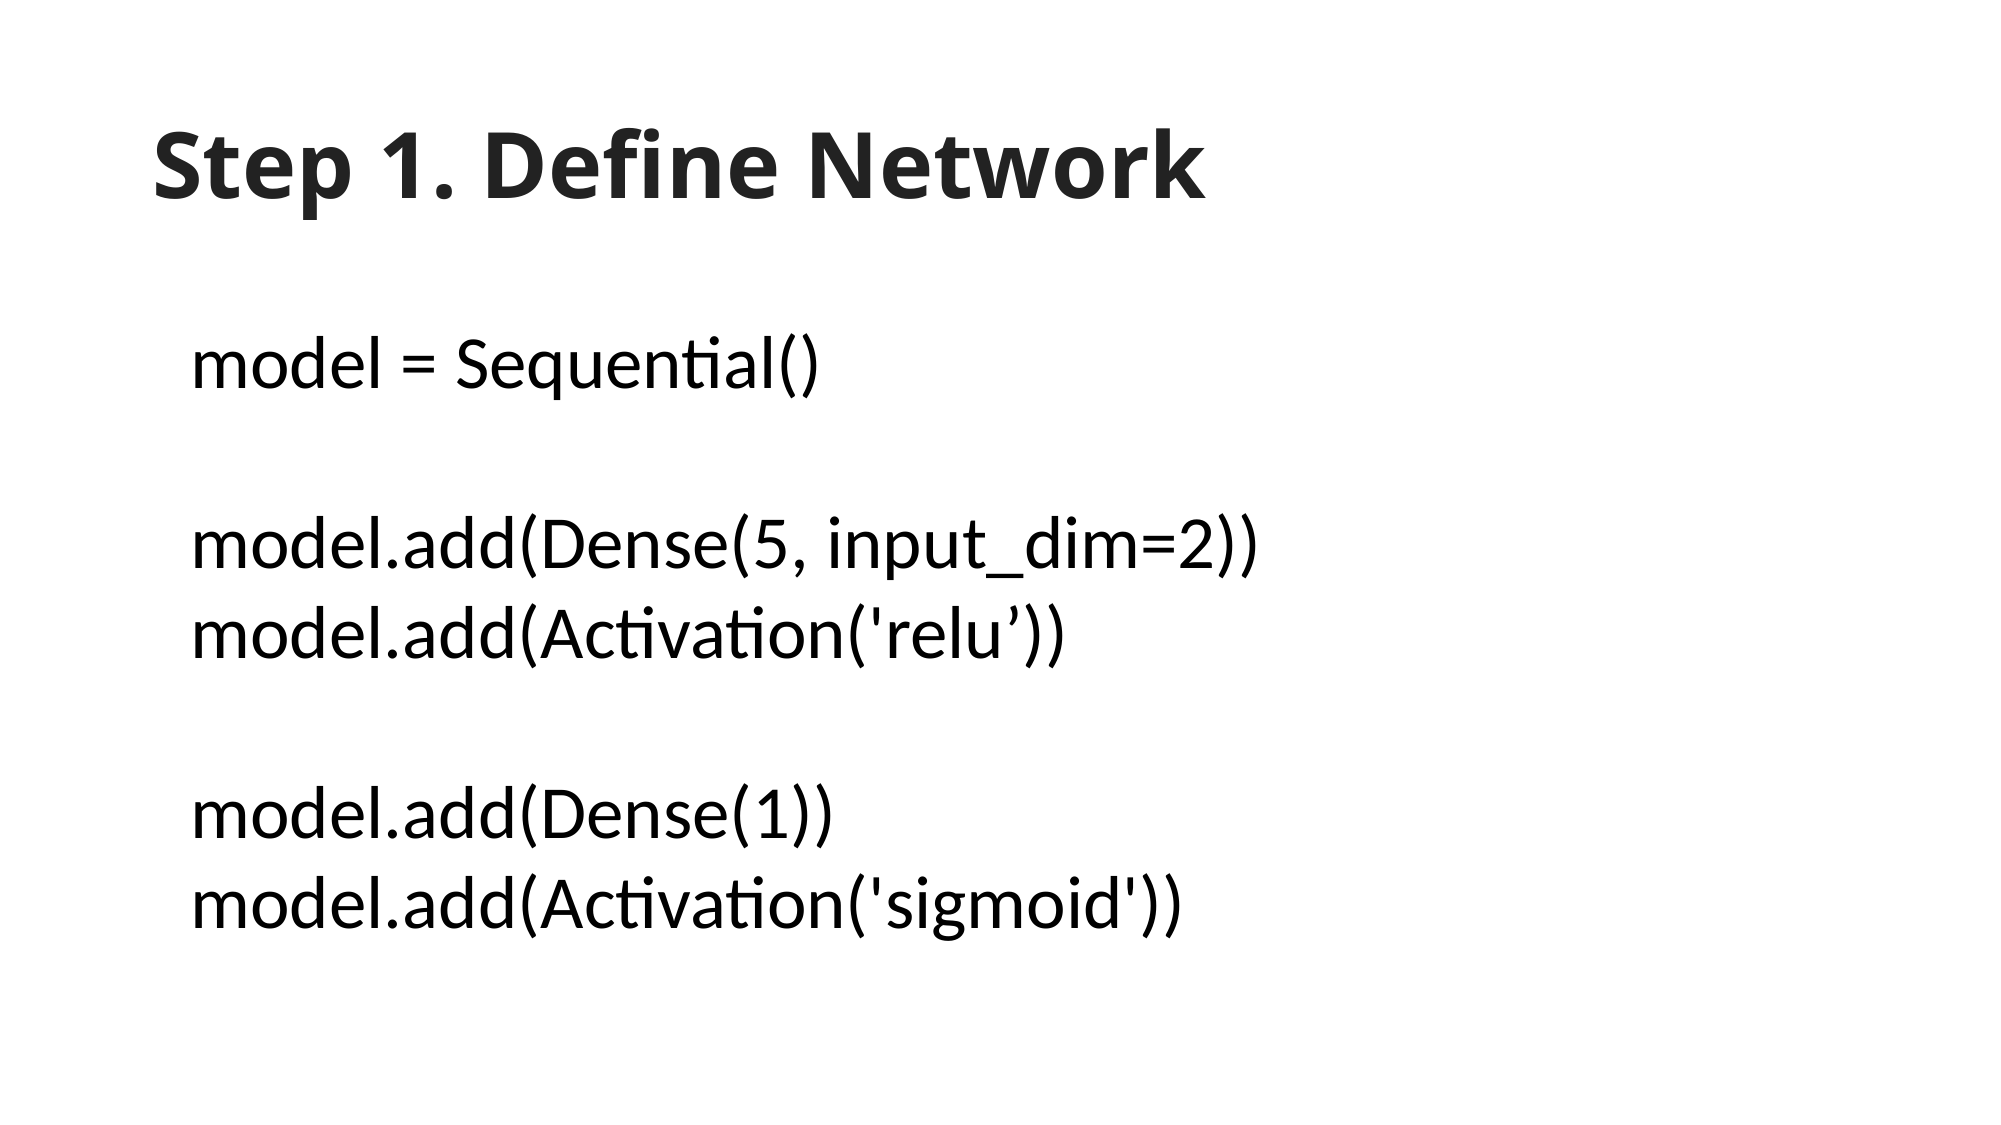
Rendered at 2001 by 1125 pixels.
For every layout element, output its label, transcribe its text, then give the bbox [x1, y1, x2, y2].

title Step 1. Define Network [137, 59, 1863, 278]
text_box model = Sequential() model.add(Dense(5, input_dim=2)) model.add(Activation('relu’)) model.add(Dense(1)) model.add(Activation('sigmoid')) [175, 305, 1636, 951]
